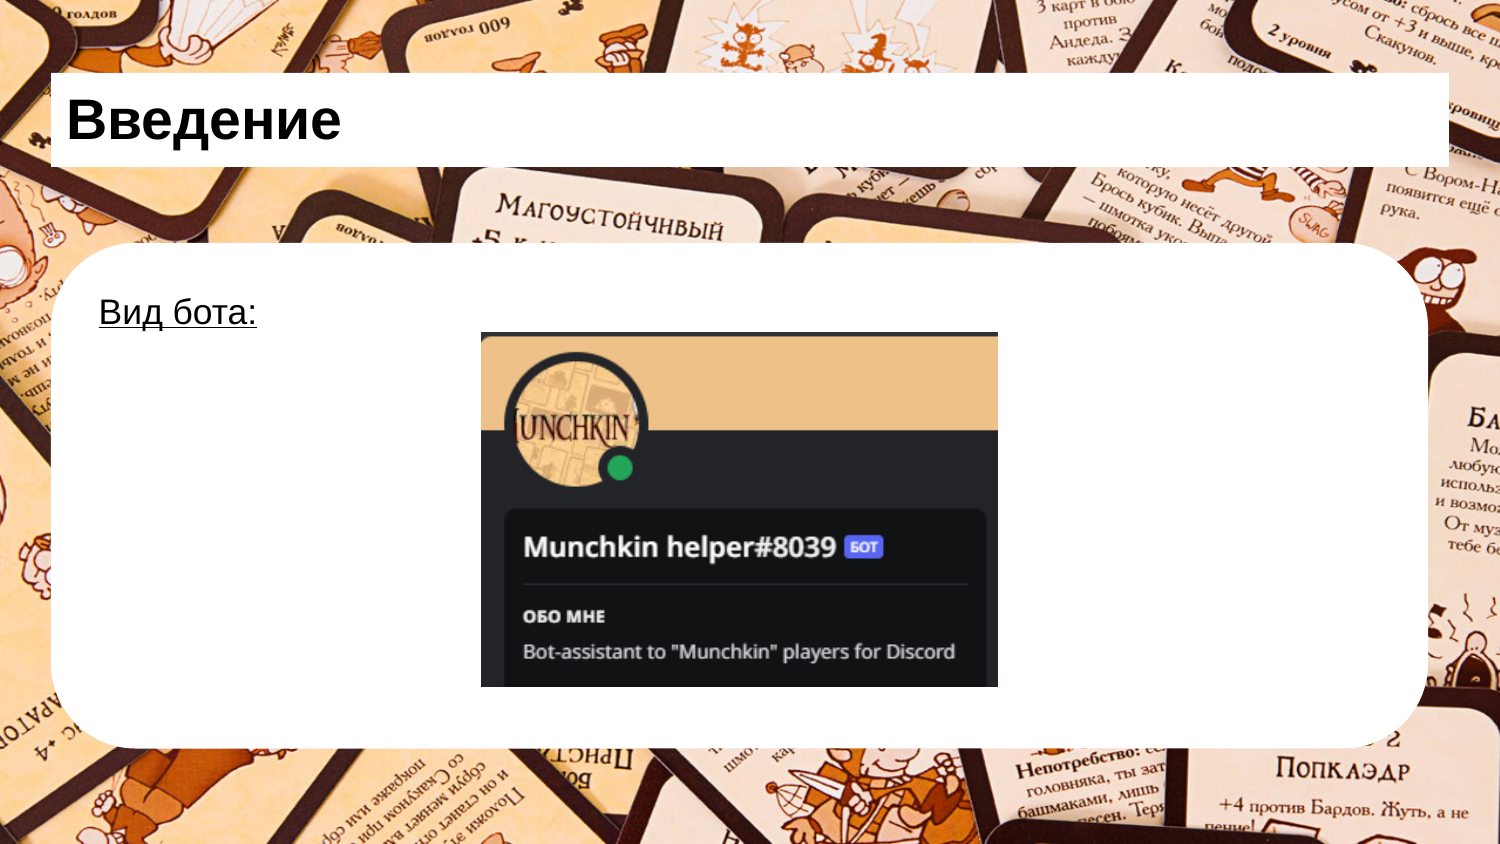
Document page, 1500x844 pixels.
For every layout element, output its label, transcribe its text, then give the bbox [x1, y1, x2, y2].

list Вид бота: [83, 271, 1433, 748]
text_box [51, 243, 1406, 730]
picture [0, 0, 1500, 844]
title Введение [51, 72, 1449, 167]
